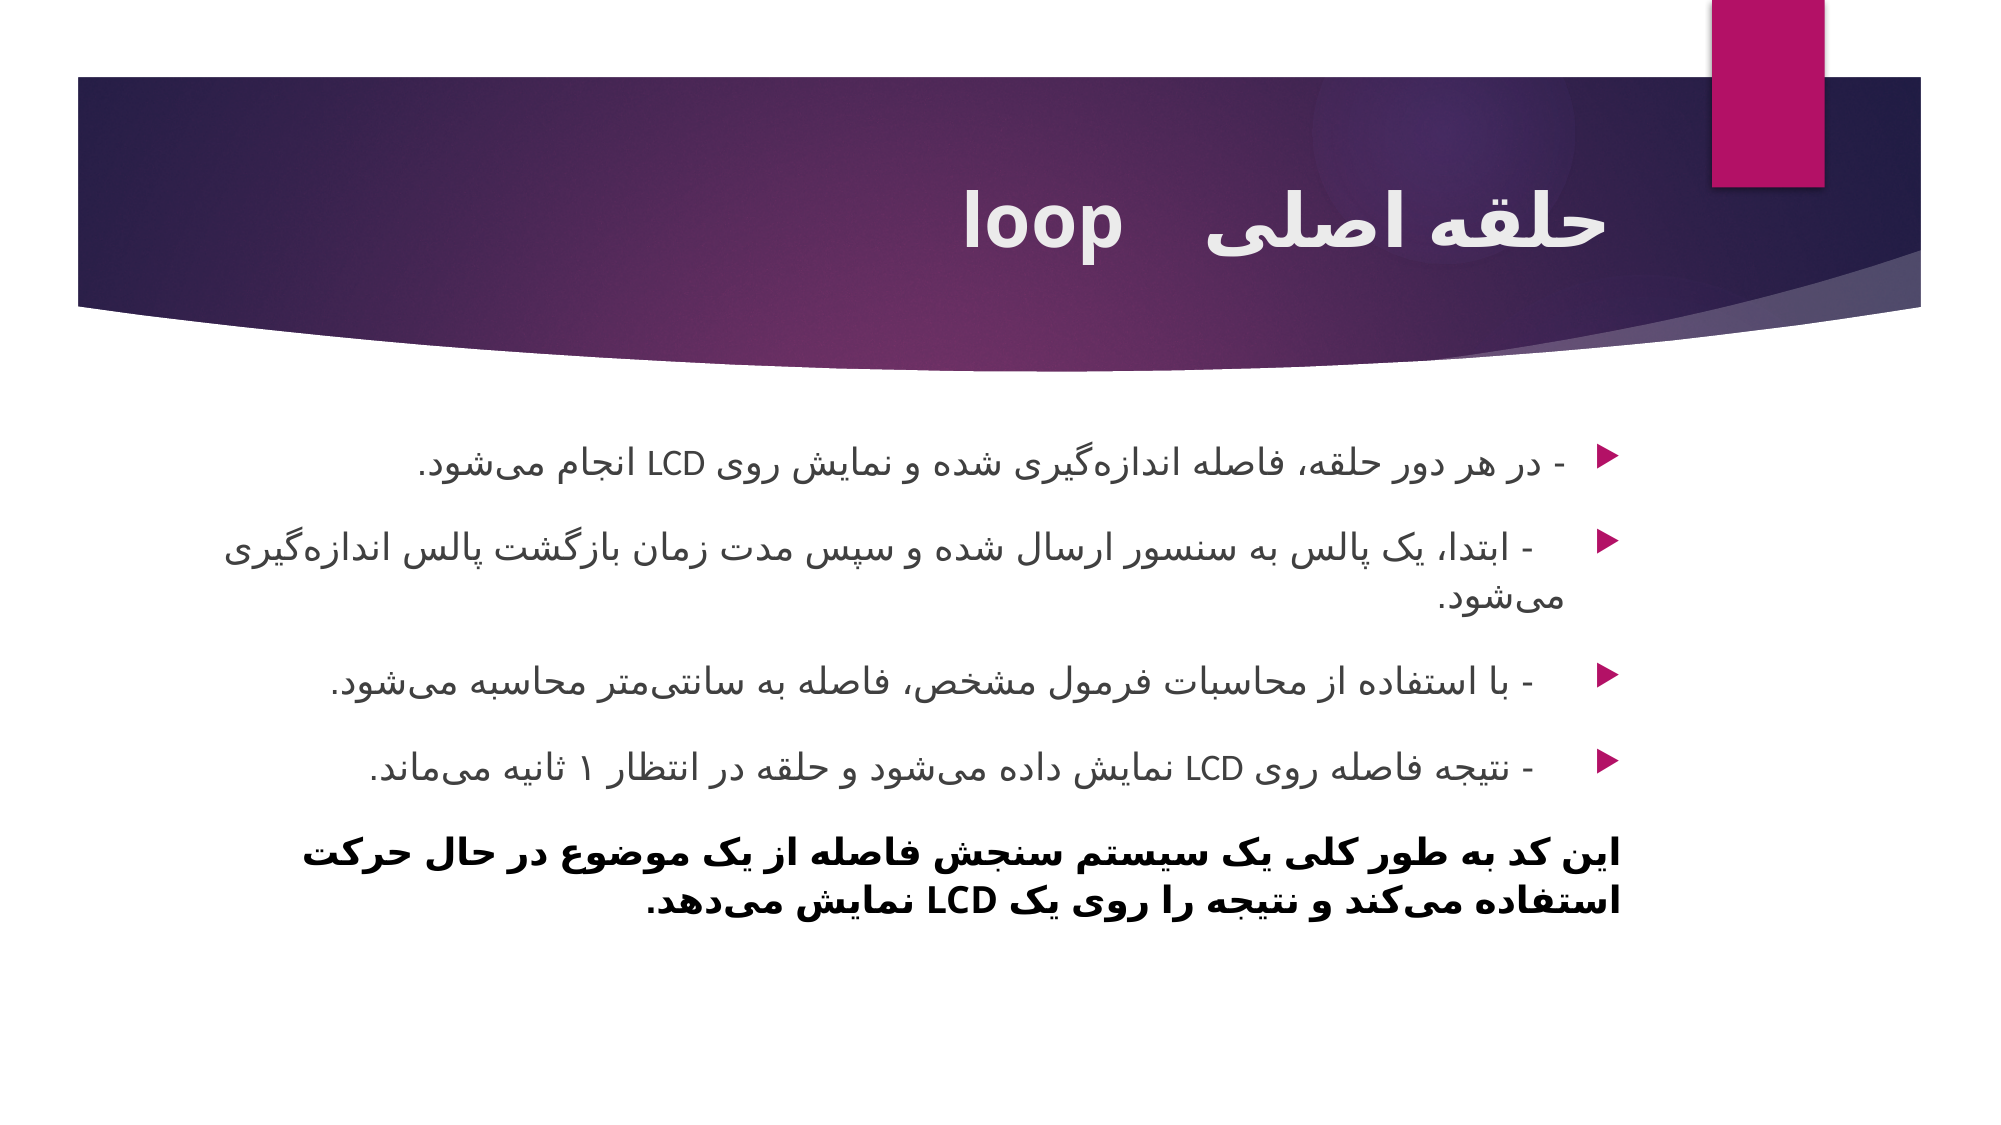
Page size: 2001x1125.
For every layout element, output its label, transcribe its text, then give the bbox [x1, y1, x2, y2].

list - در هر دور حلقه، فاصله اندازه‌گیری شده و نمایش روی LCD انجام می‌شود. - ابتدا، یک پالس به سنسور ارسال شده و سپس مدت زمان بازگشت پالس اندازه‌گیری می‌شود. - با استفاده از محاسبات فرمول مشخص، فاصله به سانتی‌متر محاسبه می‌شود. - نتیجه فاصله روی LCD نمایش داده می‌شود و حلقه در انتظار ۱ ثانیه می‌ماند. این کد به طور کلی یک سیستم سنجش فاصله از یک موضوع در حال حرکت استفاده می‌کند و نتیجه را روی یک LCD نمایش می‌دهد. [189, 427, 1638, 988]
title حلقه اصلی loop [189, 159, 1627, 276]
